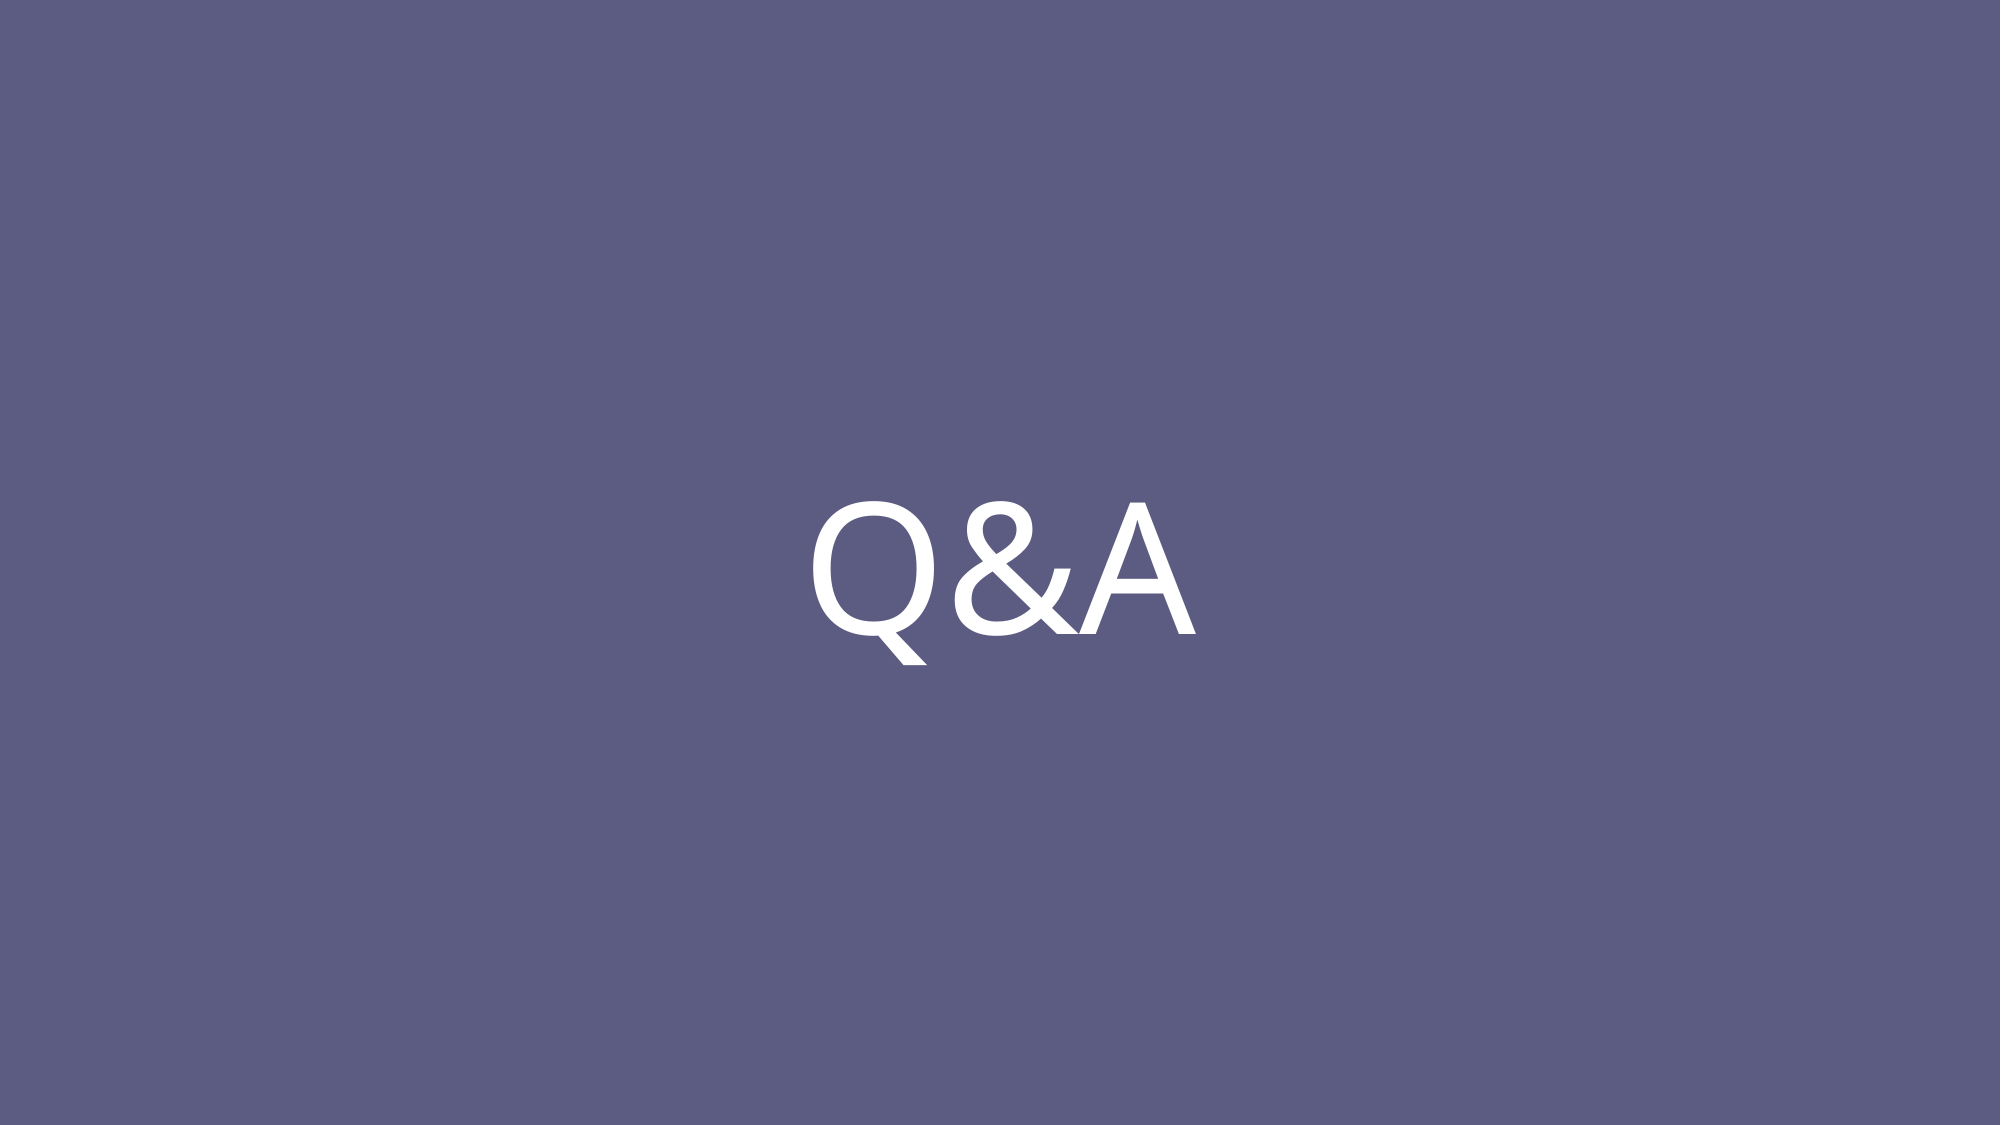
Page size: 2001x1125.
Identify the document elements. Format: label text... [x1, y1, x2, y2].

text_box [0, 0, 2000, 1125]
text_box Q&A [787, 443, 1212, 679]
